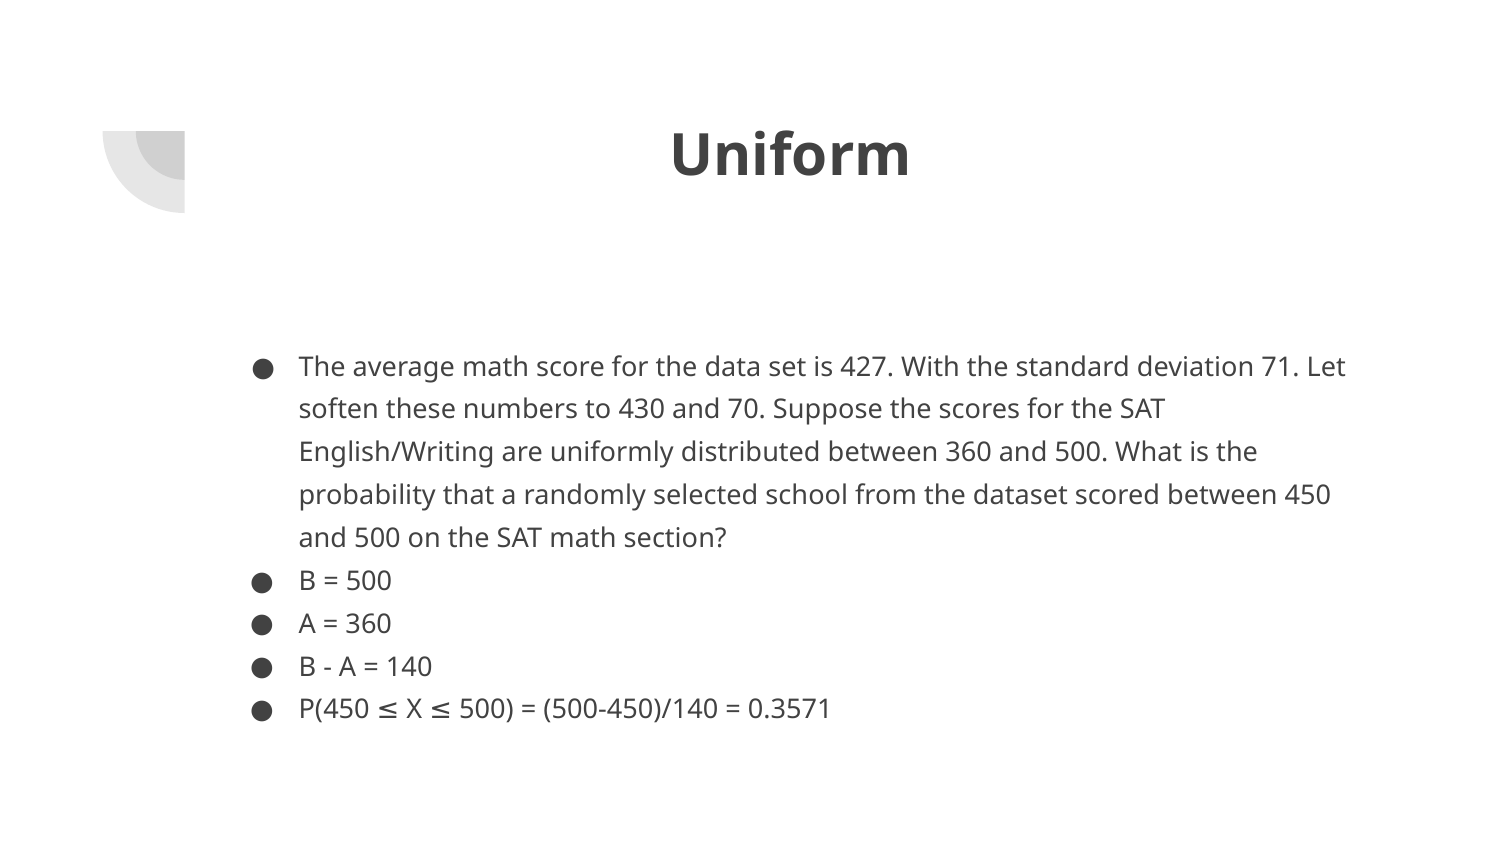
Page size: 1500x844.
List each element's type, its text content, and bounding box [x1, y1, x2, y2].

list The average math score for the data set is 427. With the standard deviation 71. Let soften these numbers to 430 and 70. Suppose the scores for the SAT English/Writing are uniformly distributed between 360 and 500. What is the probability that a randomly selected school from the dataset scored between 450 and 500 on the SAT math section? B = 500 A = 360 B - A = 140 P(450 ≤ X ≤ 500) = (500-450)/140 = 0.3571 [213, 326, 1368, 744]
title Uniform [213, 98, 1368, 263]
